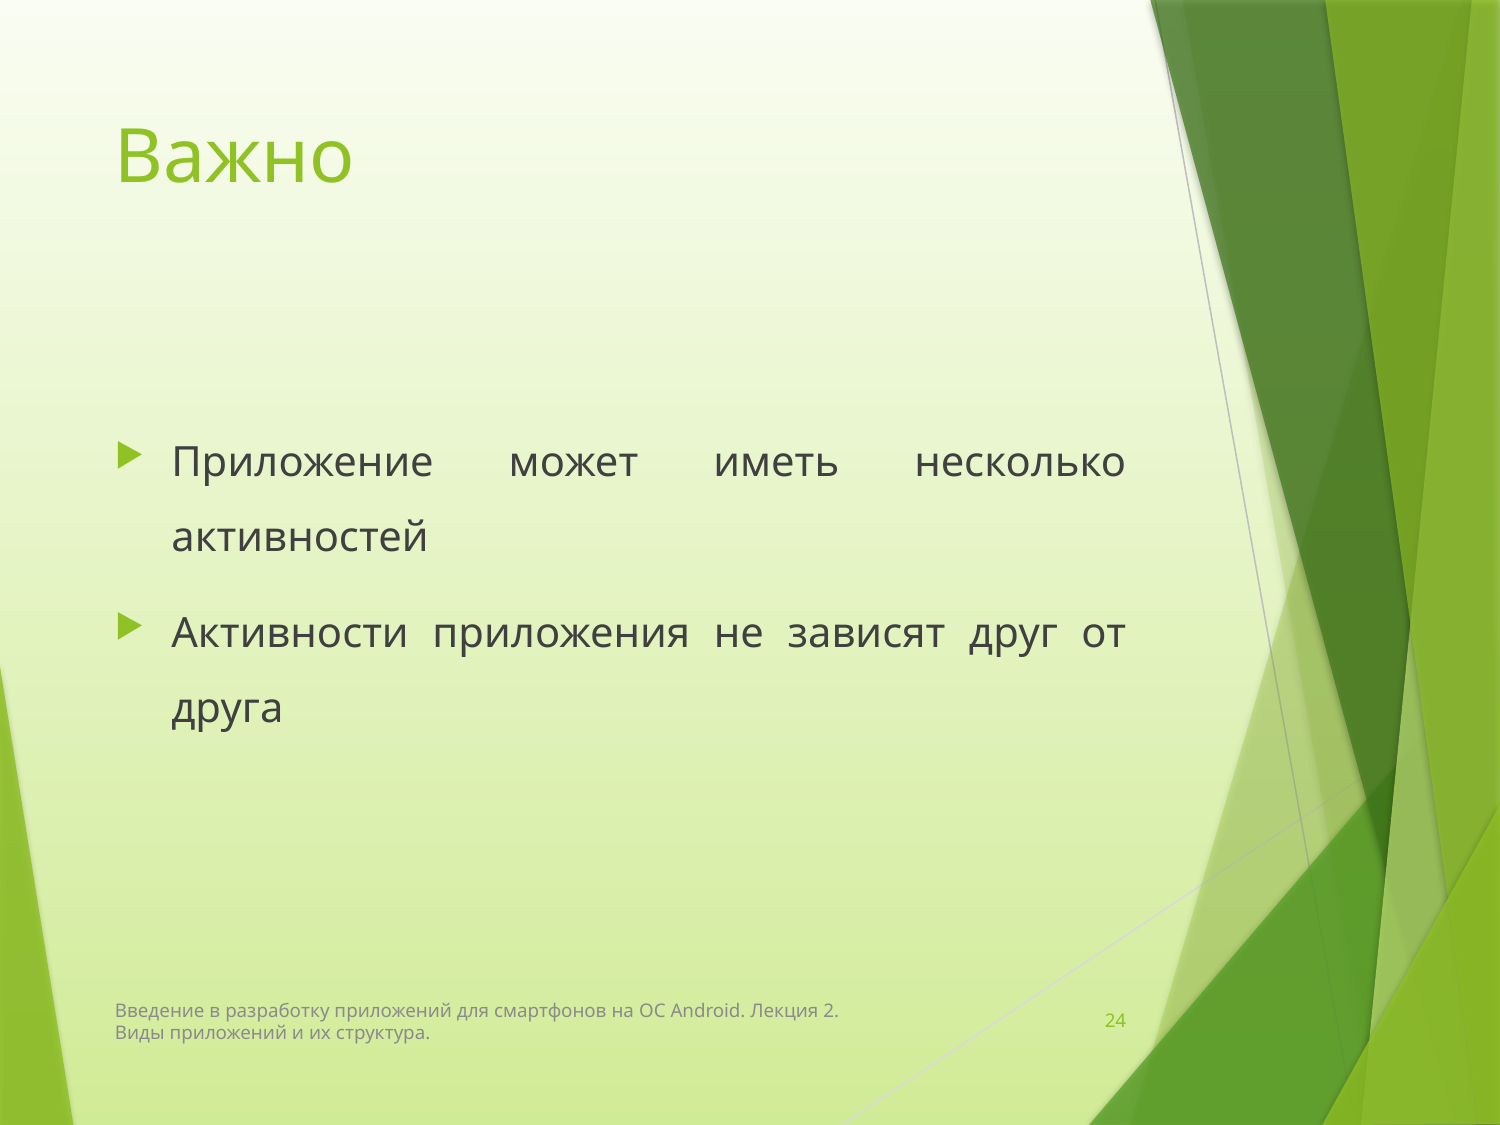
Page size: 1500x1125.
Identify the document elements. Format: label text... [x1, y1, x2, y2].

slide_number 24 [1057, 991, 1142, 1051]
list Приложение может иметь несколько активностей Активности приложения не зависят друг от друга [99, 246, 1142, 991]
footer Введение в разработку приложений для смартфонов на ОС Android. Лекция 2. Виды приложений и их структура. [99, 991, 859, 1051]
title Важно [99, 99, 1142, 211]
